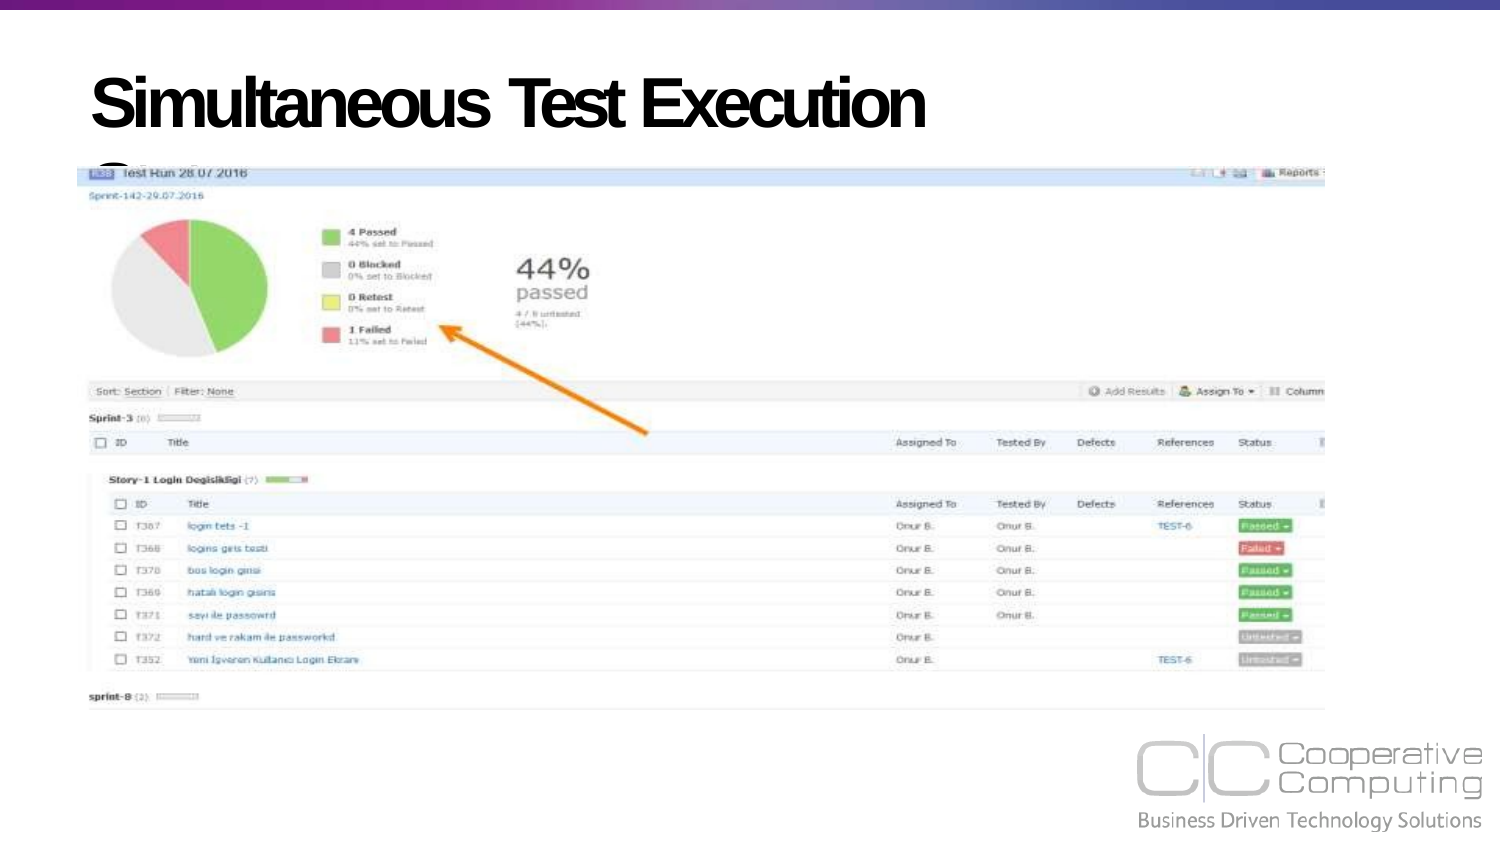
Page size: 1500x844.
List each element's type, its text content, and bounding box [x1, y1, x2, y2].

text_box [77, 166, 1325, 710]
title Simultaneous Test Execution Status [87, 55, 1127, 166]
text_box [0, 0, 1500, 10]
picture [1137, 734, 1483, 844]
